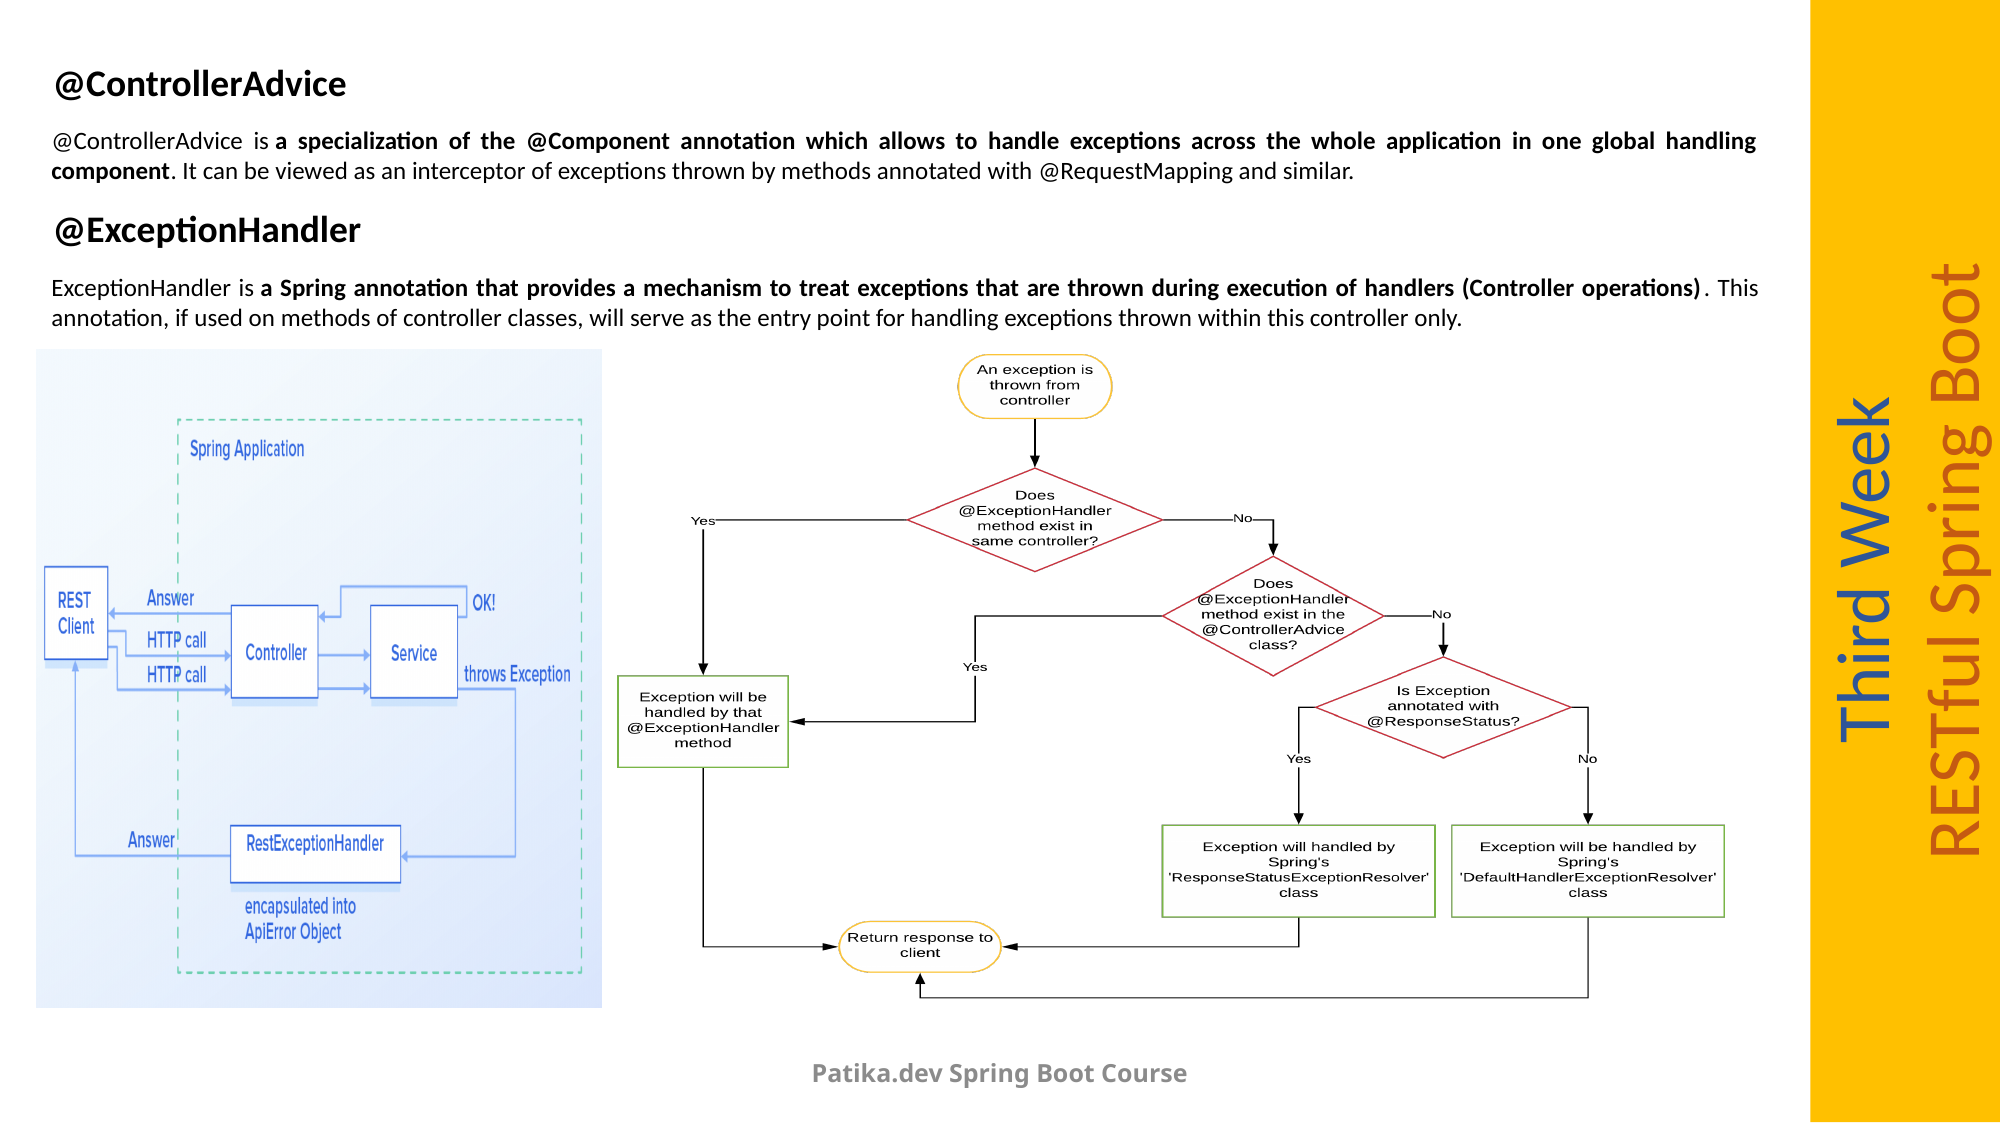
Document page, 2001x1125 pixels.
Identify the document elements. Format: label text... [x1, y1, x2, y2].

footer Patika.dev Spring Boot Course [662, 1042, 1338, 1103]
text_box [1809, 876, 2000, 1123]
text_box @ExceptionHandler [38, 198, 377, 258]
text_box Third Week RESTful Spring Boot [1806, 247, 2000, 876]
text_box ExceptionHandler is a Spring annotation that provides a mechanism to treat exceptions that are thrown during execution of handlers (Controller operations). This annotation, if used on methods of controller classes, will serve as the entry point for handling exceptions thrown within this controller only. [36, 264, 1774, 339]
text_box [1809, 0, 2000, 247]
text_box @ControllerAdvice is a specialization of the @Component annotation which allows to handle exceptions across the whole application in one global handling component. It can be viewed as an interceptor of exceptions thrown by methods annotated with @RequestMapping and similar. [36, 117, 1774, 193]
picture [36, 340, 1741, 1008]
text_box @ControllerAdvice [37, 51, 363, 111]
